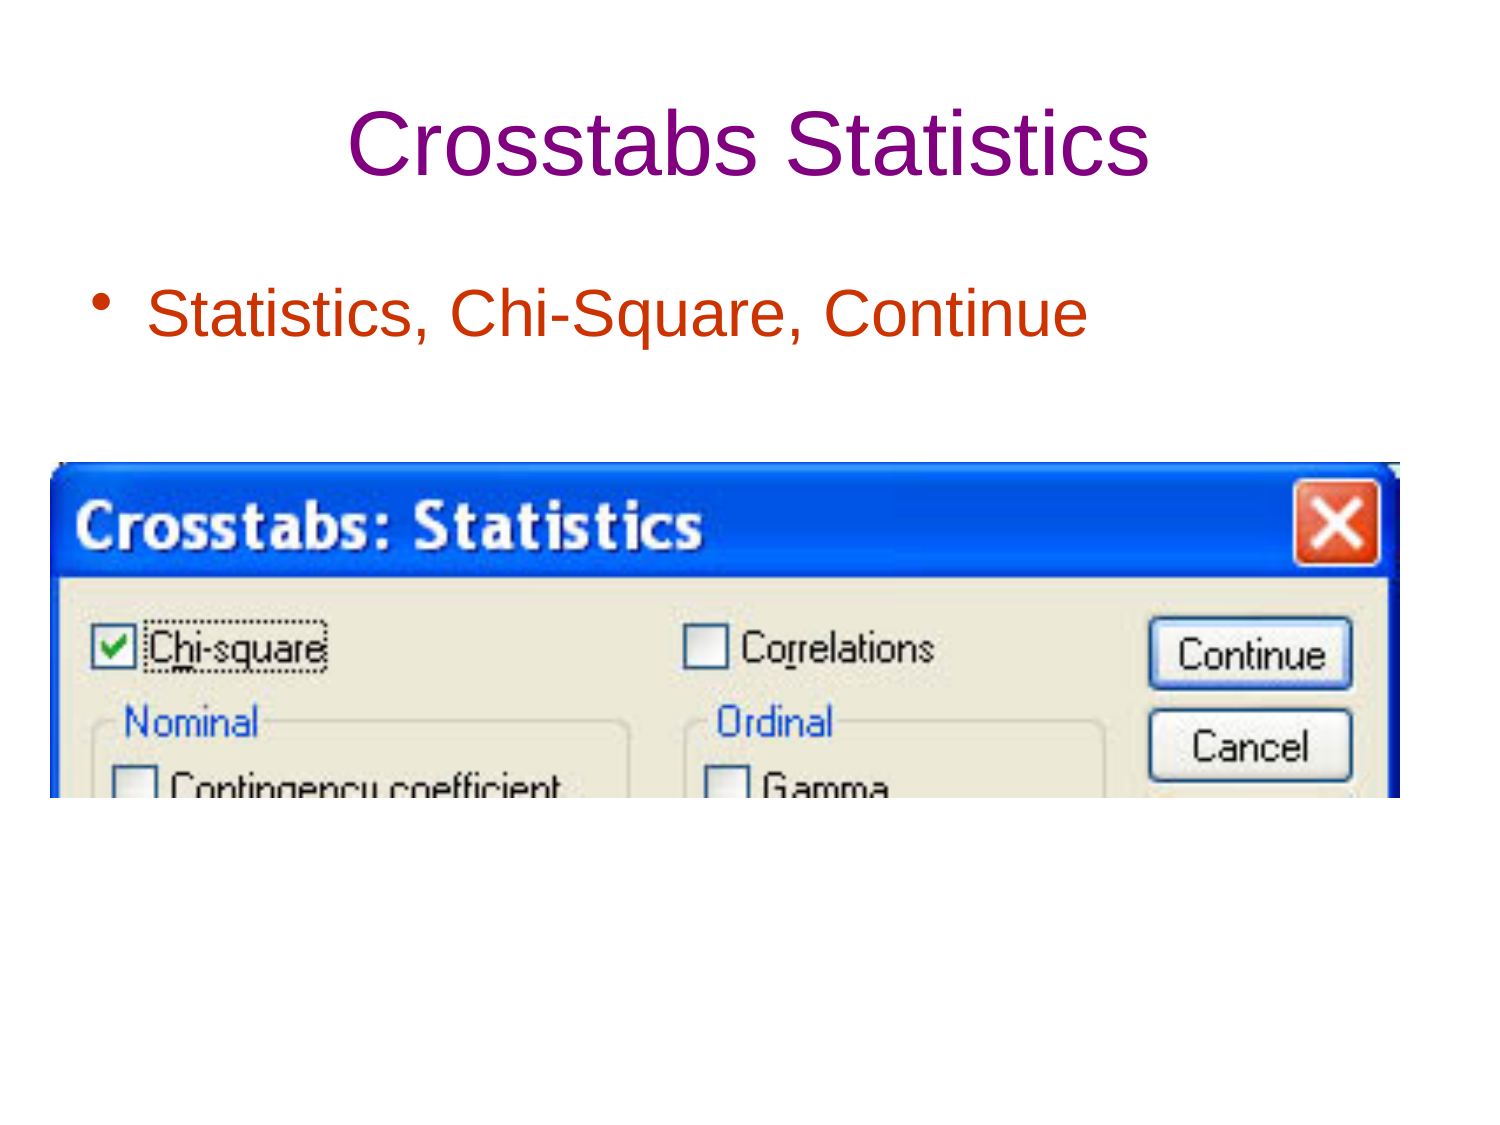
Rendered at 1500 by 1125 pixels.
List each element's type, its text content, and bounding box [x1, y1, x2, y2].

picture [49, 462, 1400, 798]
title Crosstabs Statistics [75, 45, 1425, 233]
list Statistics, Chi-Square, Continue [75, 262, 1425, 1005]
